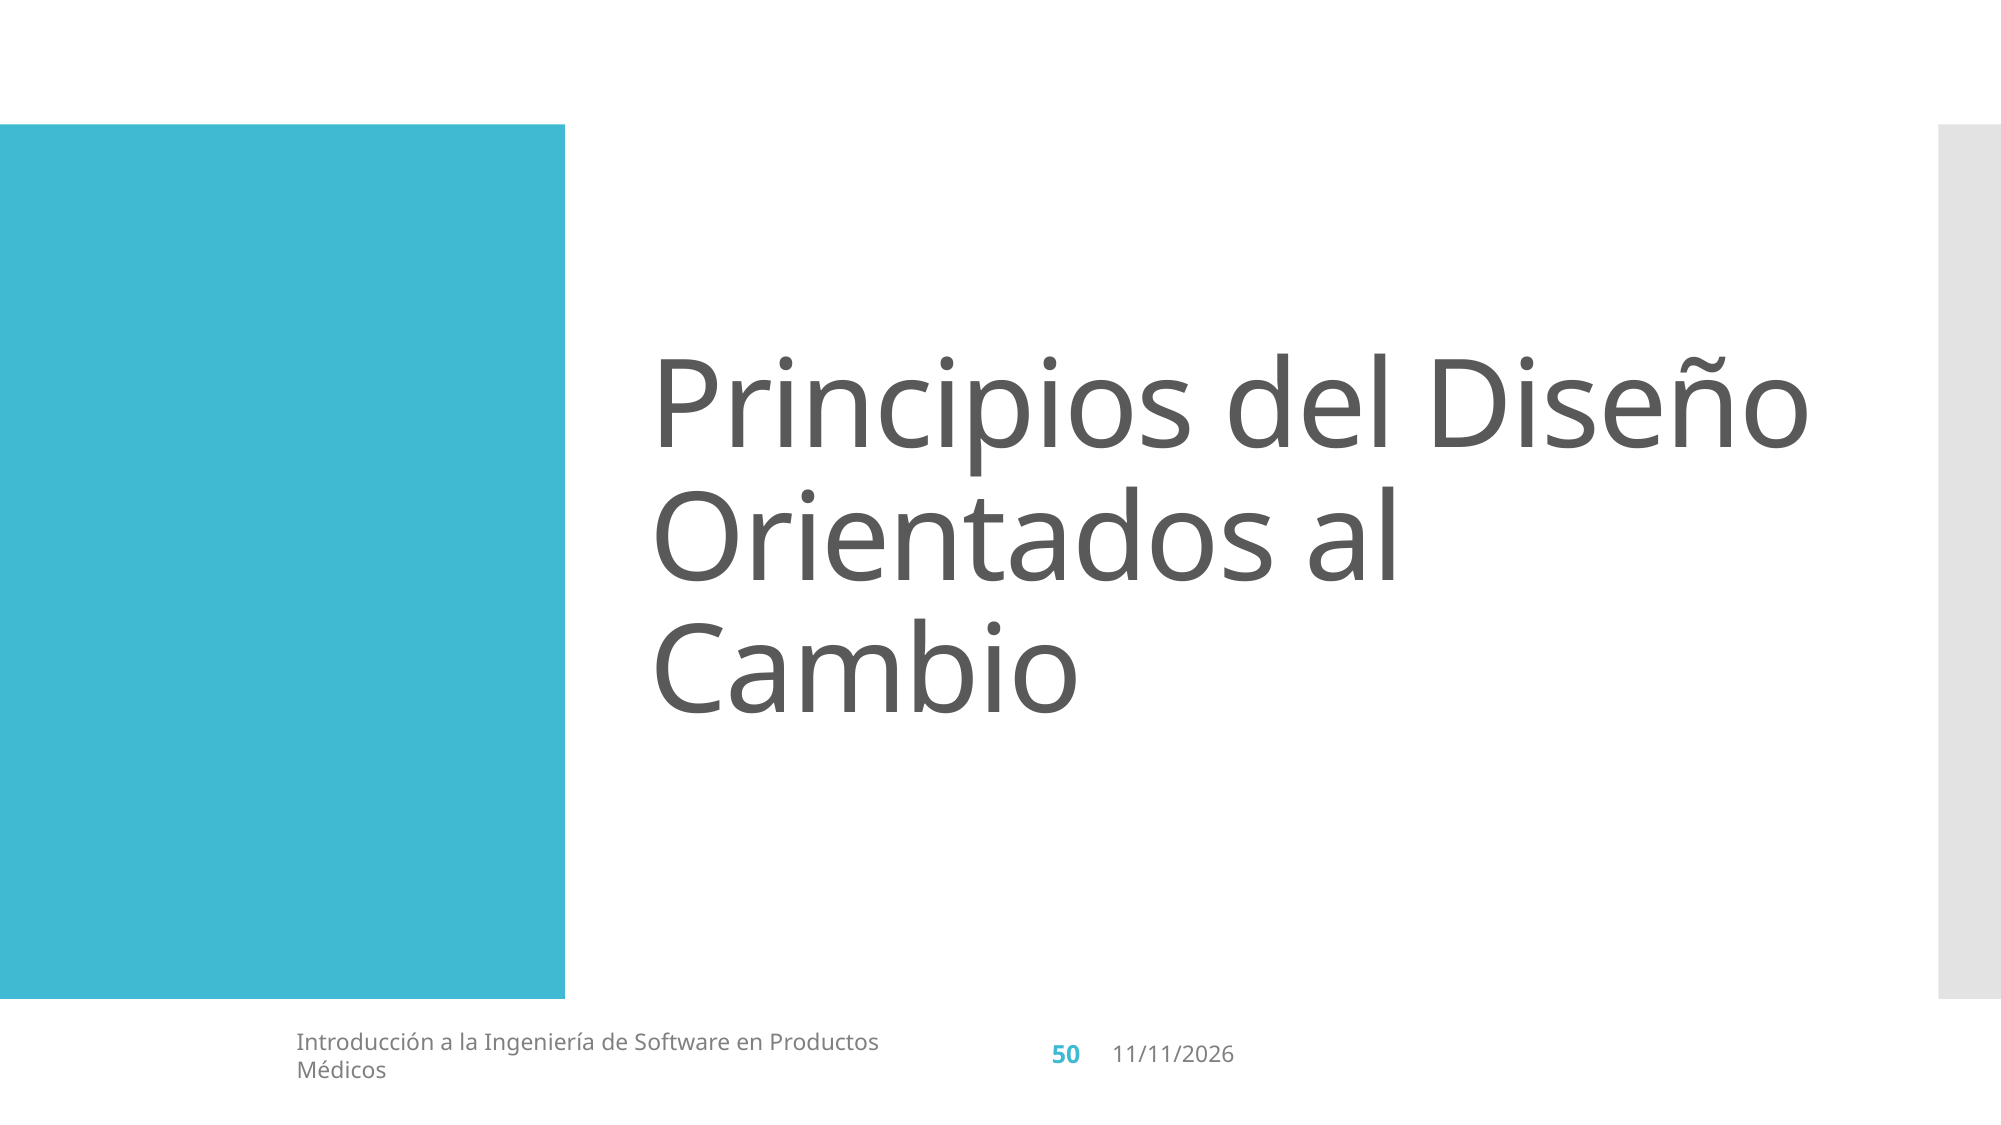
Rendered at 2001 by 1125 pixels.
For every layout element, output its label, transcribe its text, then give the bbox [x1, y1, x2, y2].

slide_number 50 [904, 1025, 1096, 1086]
footer Introducción a la Ingeniería de Software en Productos Médicos [281, 1025, 903, 1086]
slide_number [1097, 1025, 1719, 1086]
title Principios del Diseño Orientados al Cambio [634, 213, 1835, 747]
